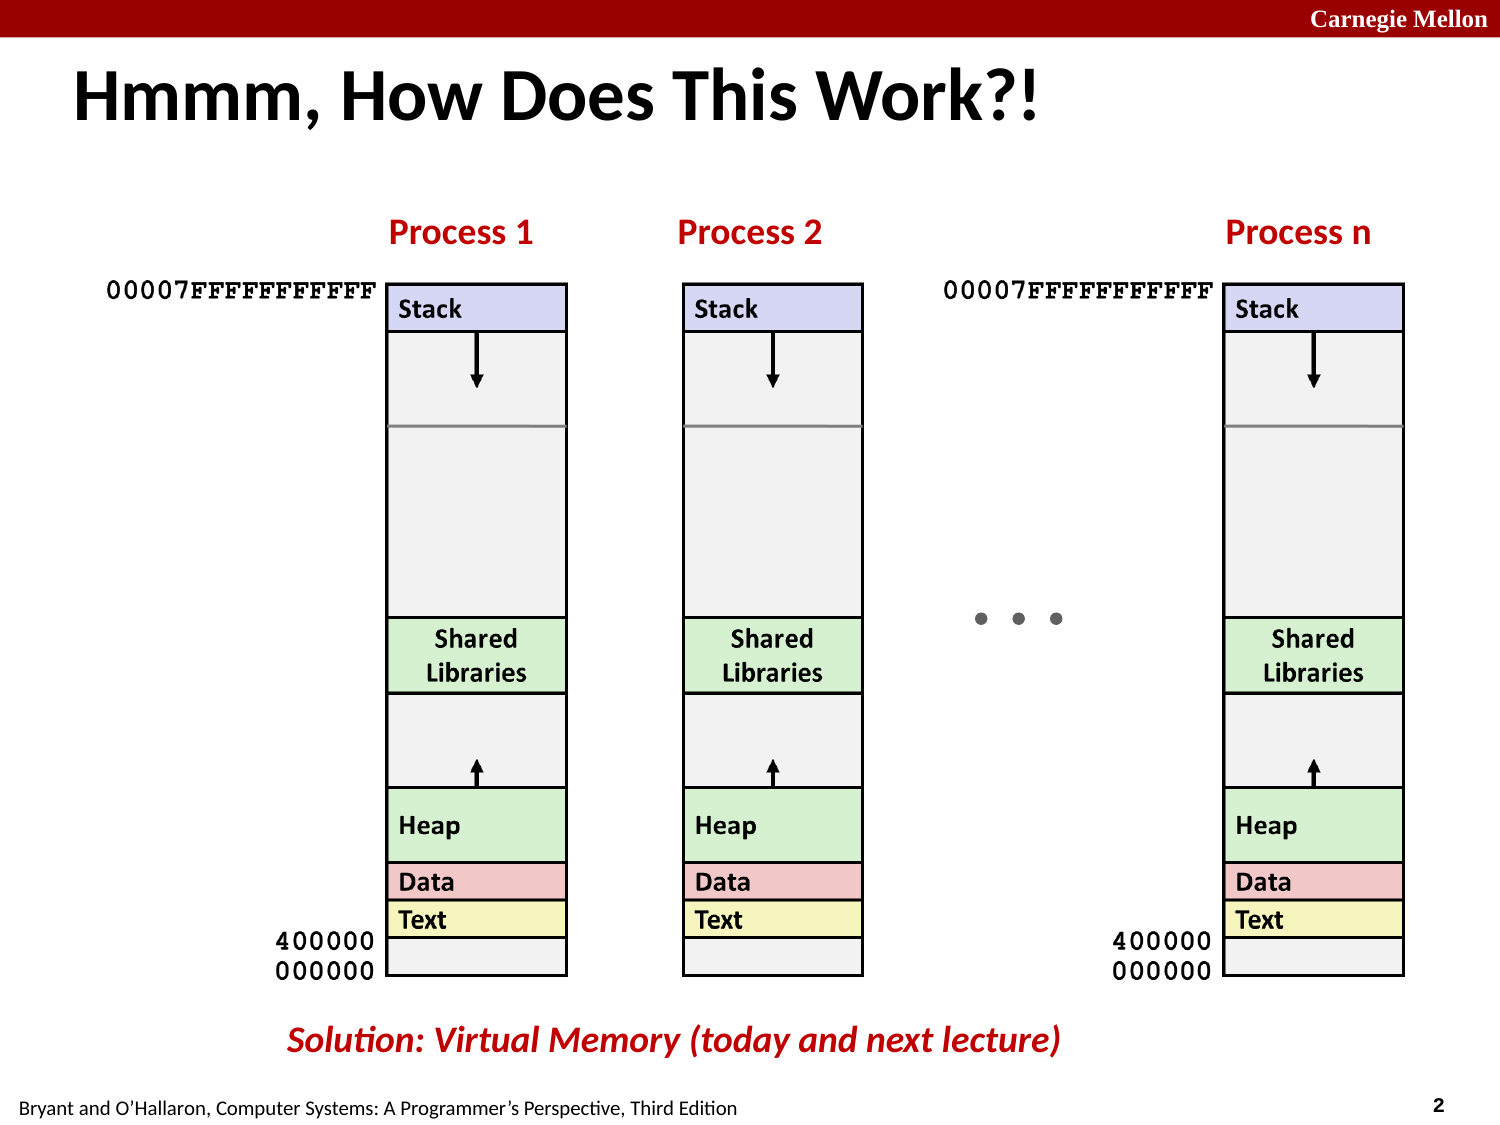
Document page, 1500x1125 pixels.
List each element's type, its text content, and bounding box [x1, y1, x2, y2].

picture [87, 264, 568, 1007]
text_box Solution: Virtual Memory (today and next lecture) [272, 1007, 1078, 1068]
text_box Process n [1210, 199, 1387, 260]
picture [924, 264, 1405, 1007]
text_box Process 2 [663, 199, 838, 260]
text_box Process 1 [374, 199, 550, 260]
picture [674, 264, 865, 1007]
title Hmmm, How Does This Work?! [58, 72, 1305, 199]
